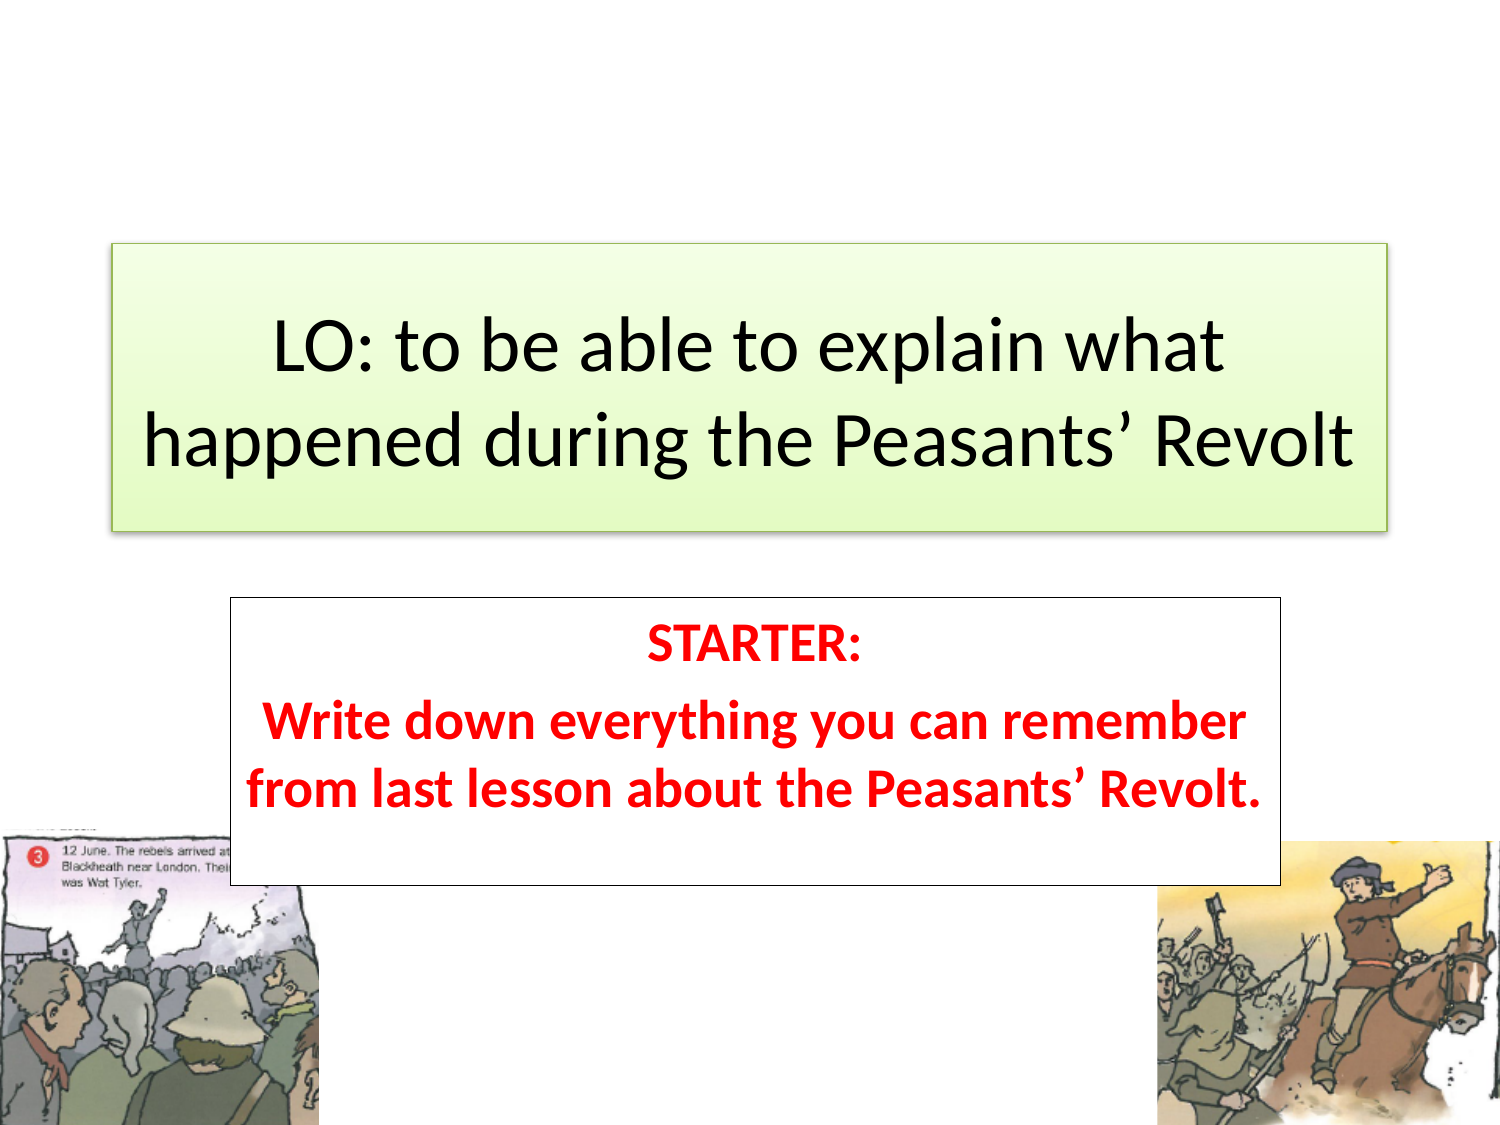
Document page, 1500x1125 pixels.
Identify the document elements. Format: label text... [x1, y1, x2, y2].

title LO: to be able to explain what happened during the Peasants’ Revolt [111, 243, 1388, 532]
picture [0, 829, 320, 1125]
subtitle STARTER: Write down everything you can remember from last lesson about the Peasants’ Revolt. [230, 597, 1281, 886]
picture [1157, 841, 1500, 1125]
